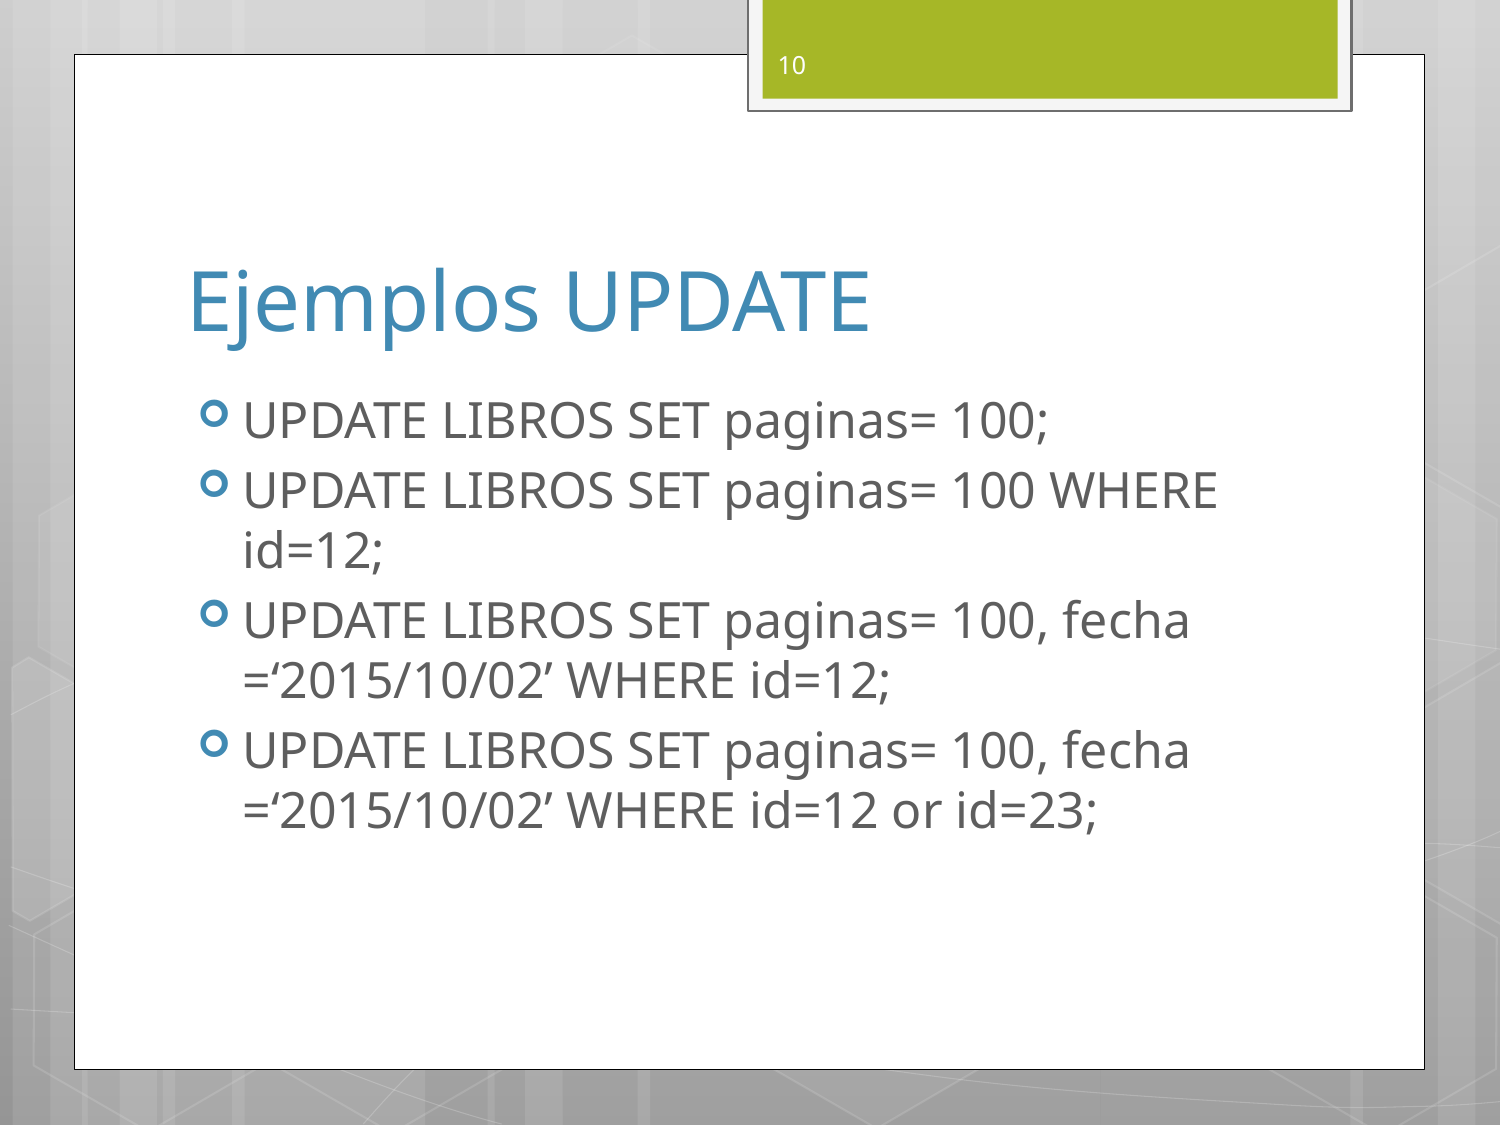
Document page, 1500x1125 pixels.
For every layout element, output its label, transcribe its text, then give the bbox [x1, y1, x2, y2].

list UPDATE LIBROS SET paginas= 100; UPDATE LIBROS SET paginas= 100 WHERE id=12; UPDATE LIBROS SET paginas= 100, fecha =‘2015/10/02’ WHERE id=12; UPDATE LIBROS SET paginas= 100, fecha =‘2015/10/02’ WHERE id=12 or id=23; [171, 381, 1283, 957]
slide_number 10 [762, 36, 982, 97]
title Ejemplos UPDATE [171, 168, 1324, 357]
